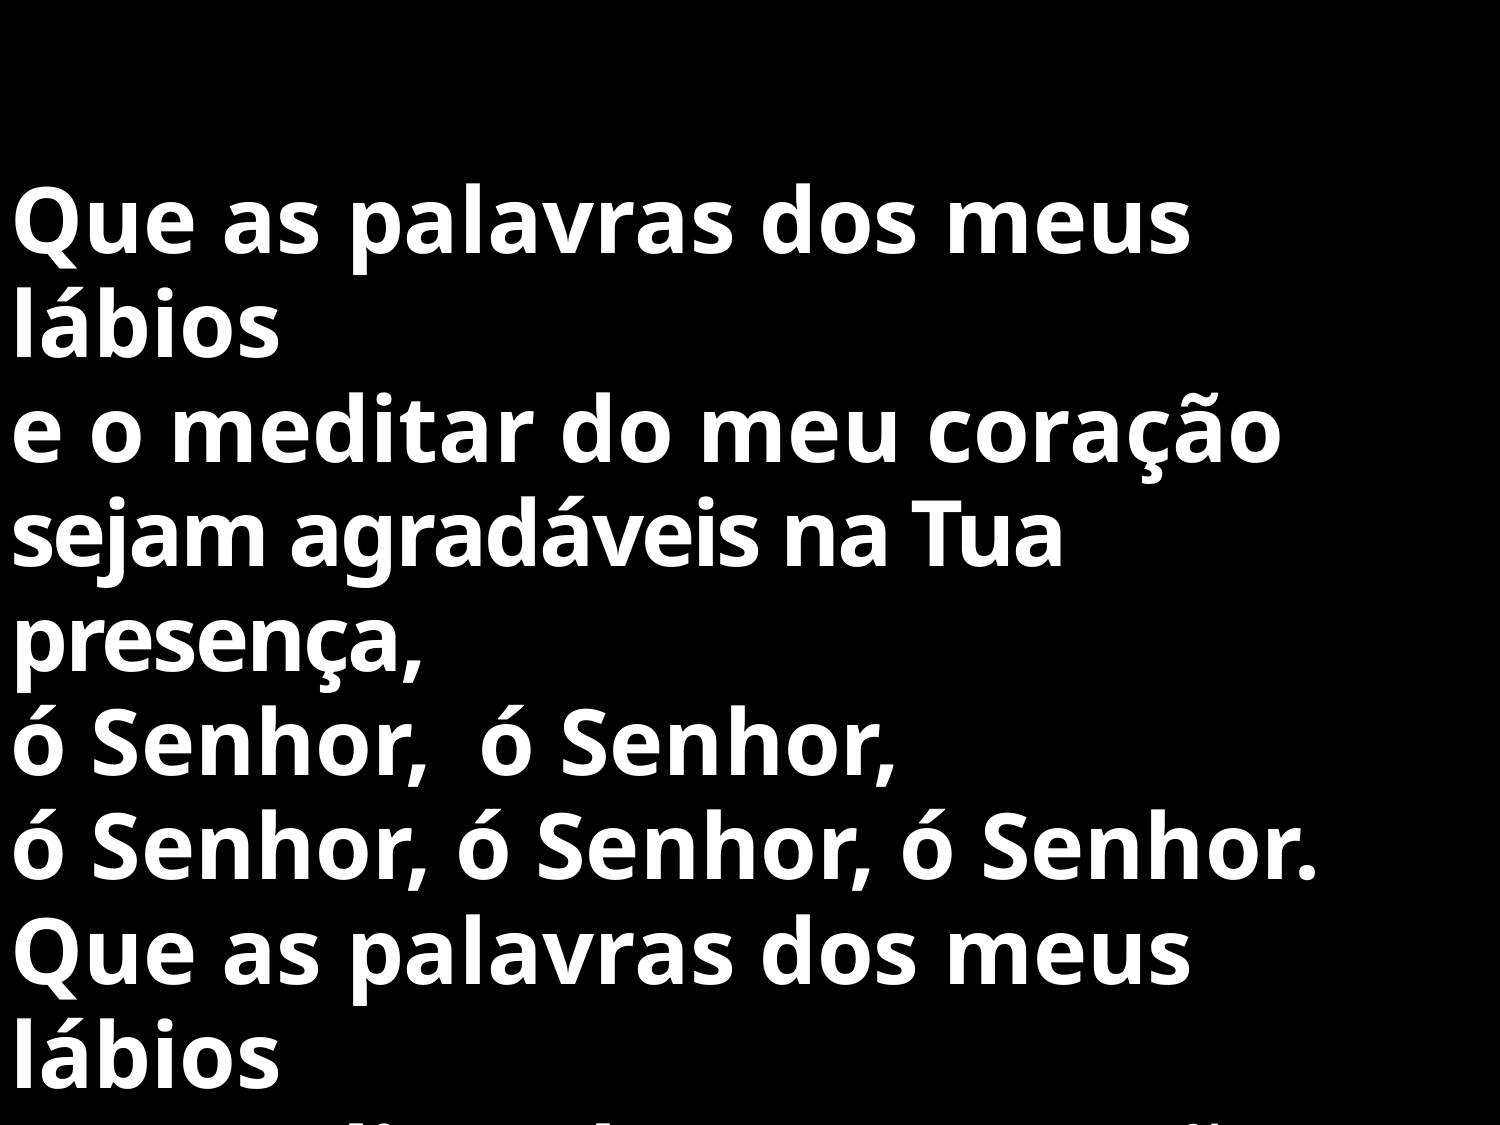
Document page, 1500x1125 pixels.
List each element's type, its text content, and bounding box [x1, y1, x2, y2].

text_box Que as palavras dos meus lábios e o meditar do meu coração sejam agradáveis na Tua presença, ó Senhor, ó Senhor, ó Senhor, ó Senhor, ó Senhor. Que as palavras dos meus lábios e o meditar do meu coração sejam agradáveis na Tua presença, ó Senhor! [0, 164, 1500, 1125]
